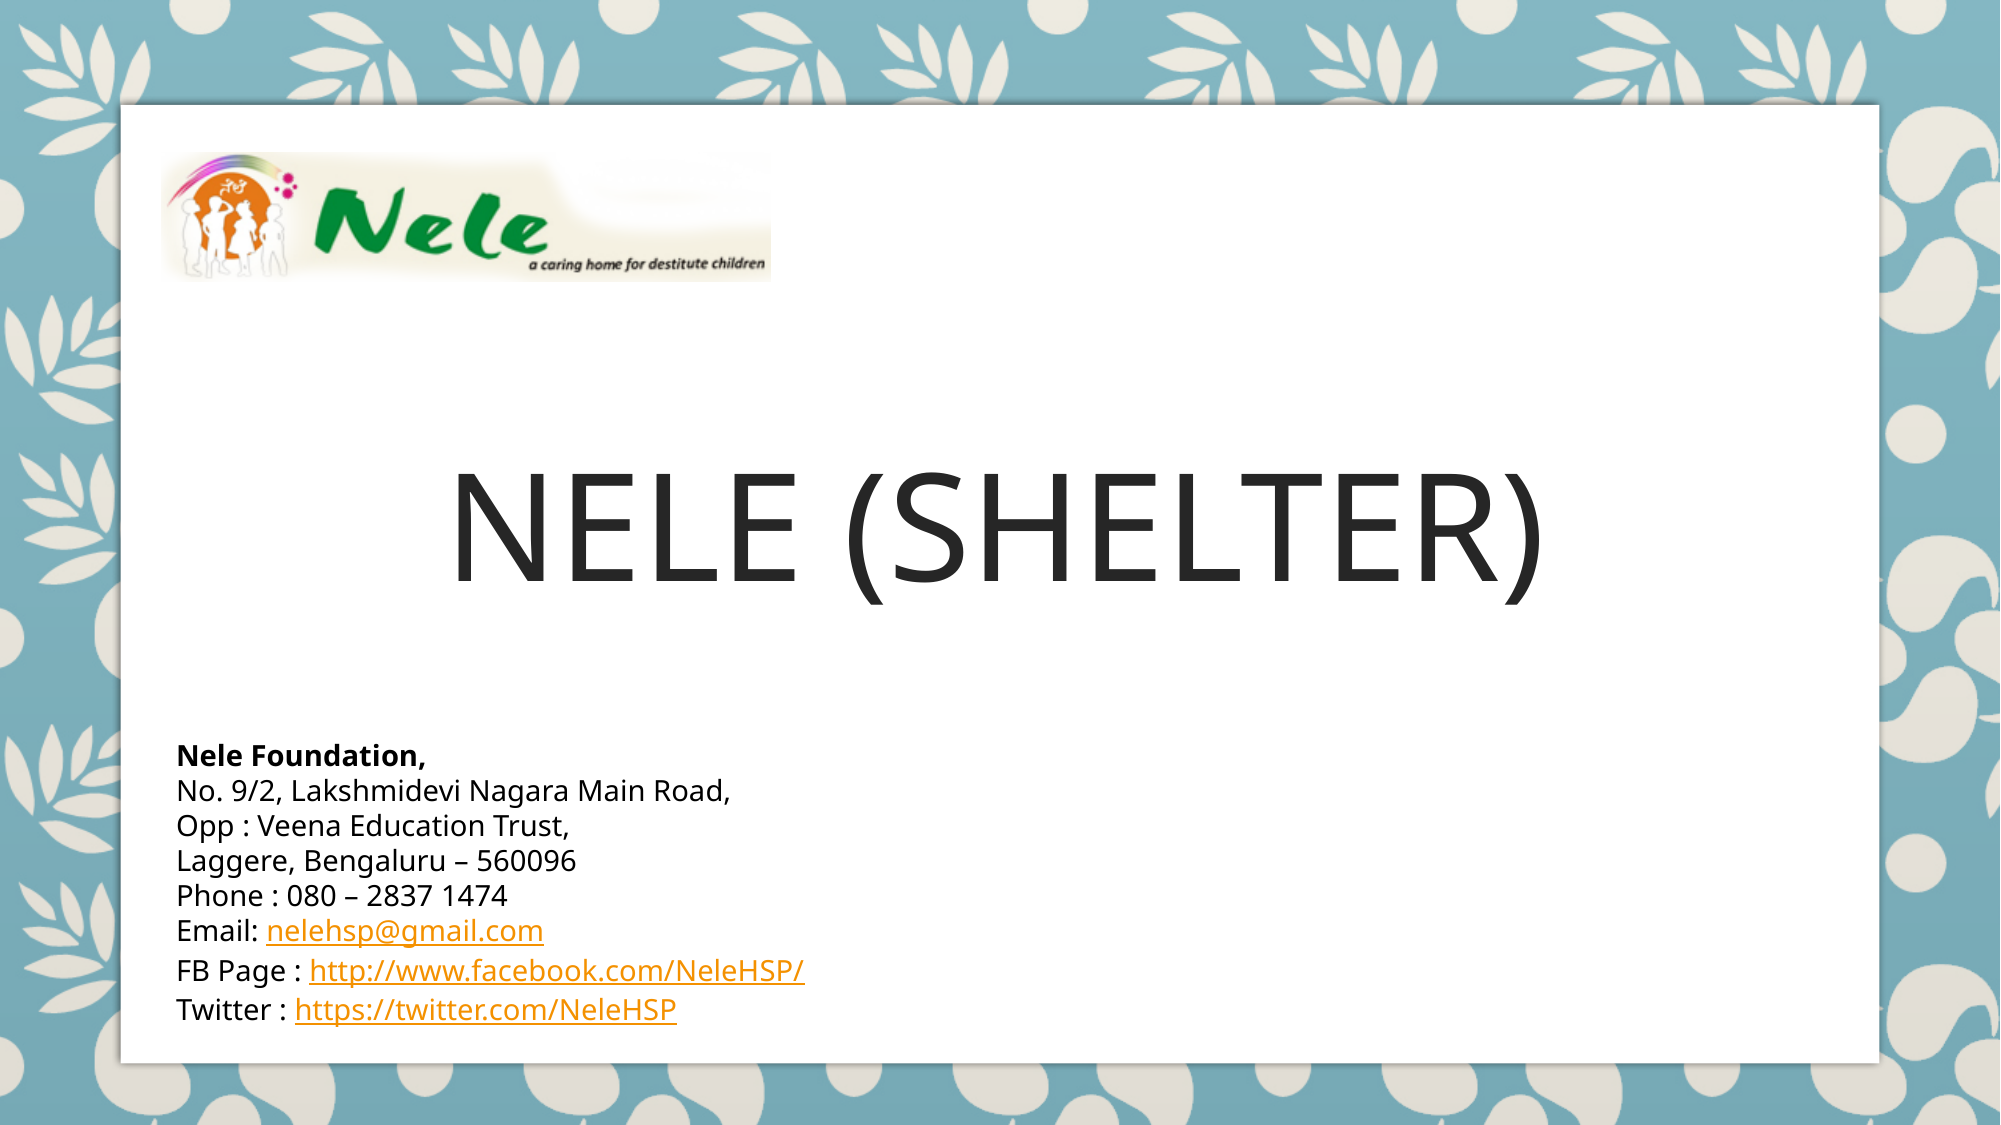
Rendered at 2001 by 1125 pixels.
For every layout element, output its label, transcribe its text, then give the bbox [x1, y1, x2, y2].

title NELE (SHELTER) [251, 249, 1740, 675]
picture [160, 151, 771, 282]
subtitle Nele Foundation, No. 9/2, Lakshmidevi Nagara Main Road, Opp : Veena Education Trust, Laggere, Bengaluru – 560096 Phone : 080 – 2837 1474 Email: nelehsp@gmail.com FB Page : http://www.facebook.com/NeleHSP/ Twitter : https://twitter.com/NeleHSP [161, 729, 1650, 1046]
